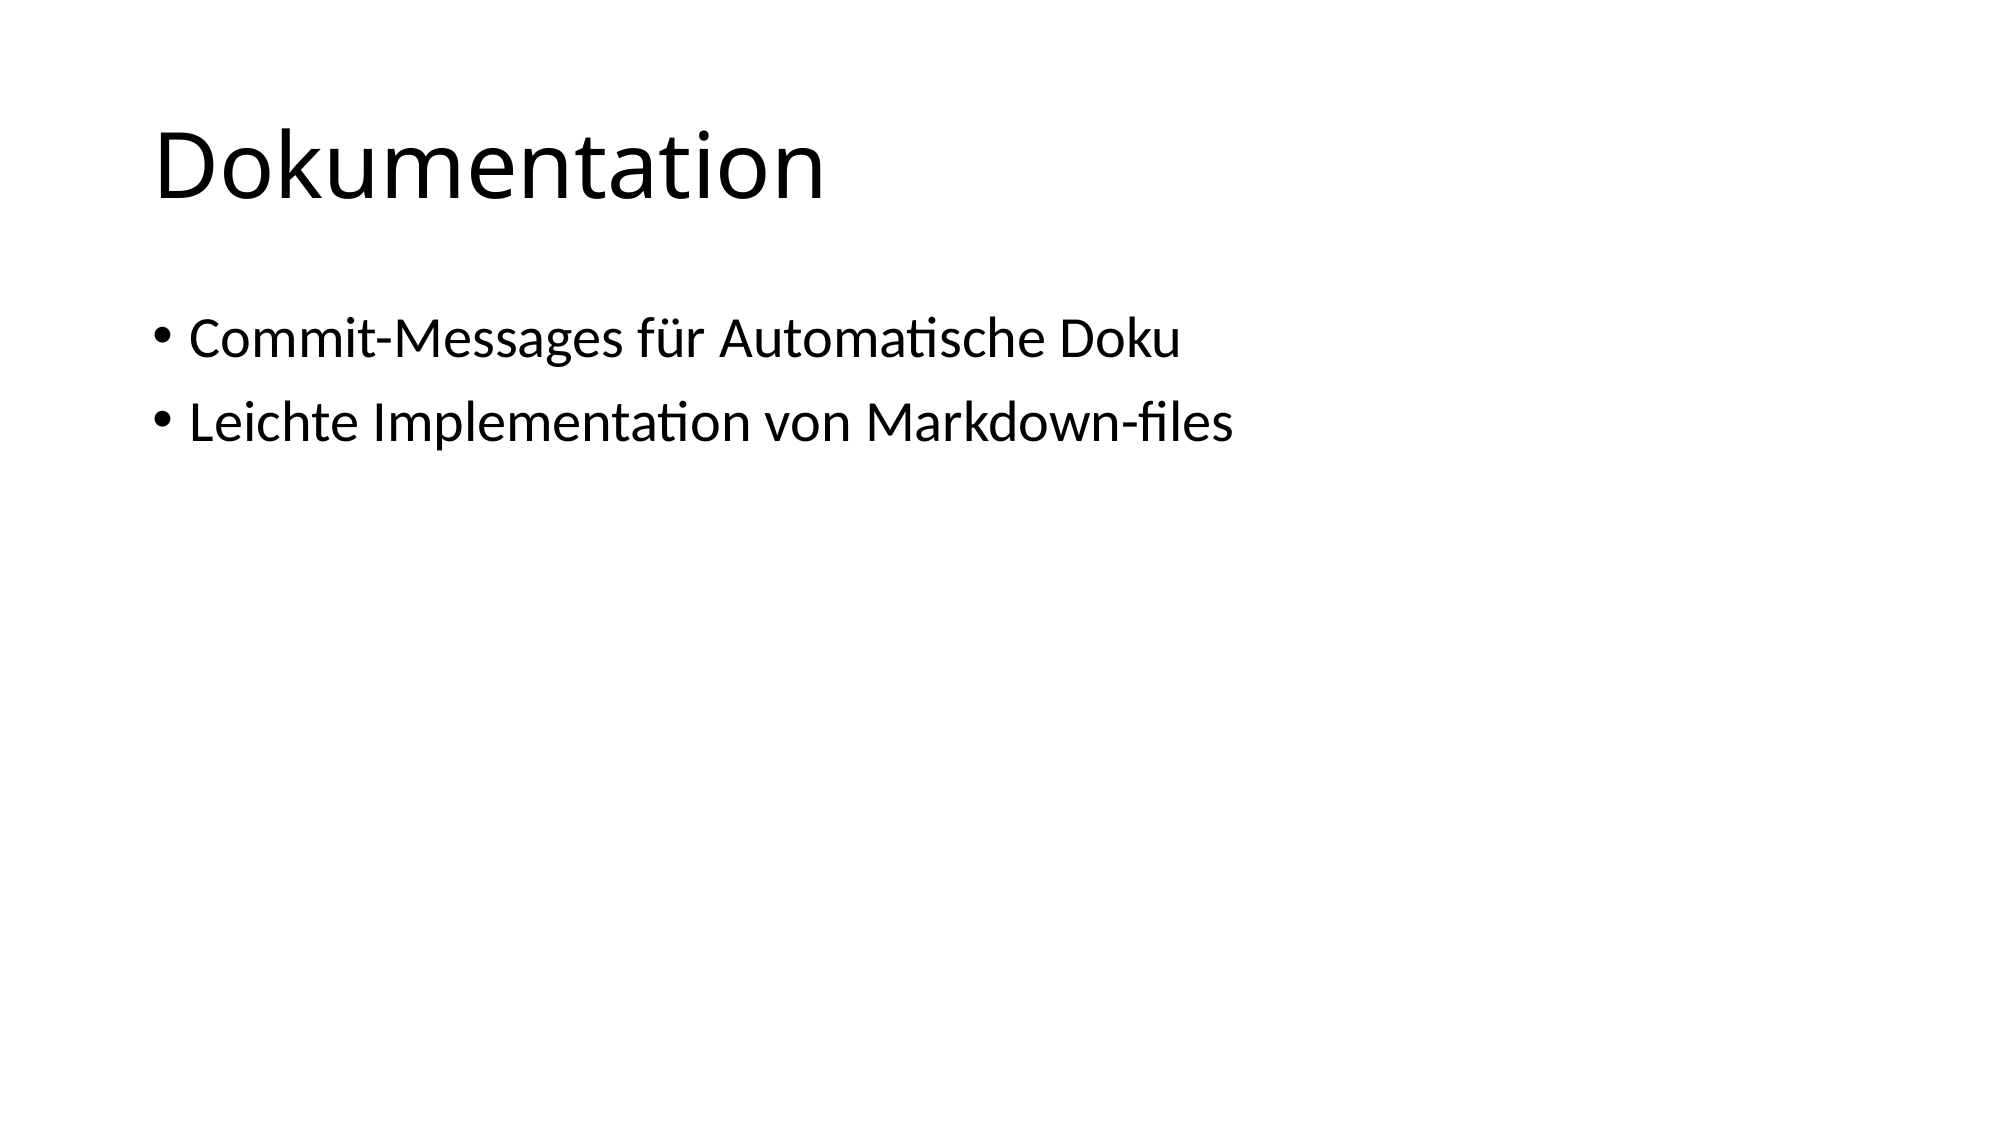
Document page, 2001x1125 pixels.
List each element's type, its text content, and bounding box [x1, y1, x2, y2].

list Commit-Messages für Automatische Doku Leichte Implementation von Markdown-files [137, 299, 1863, 1014]
title Dokumentation [137, 59, 1863, 278]
